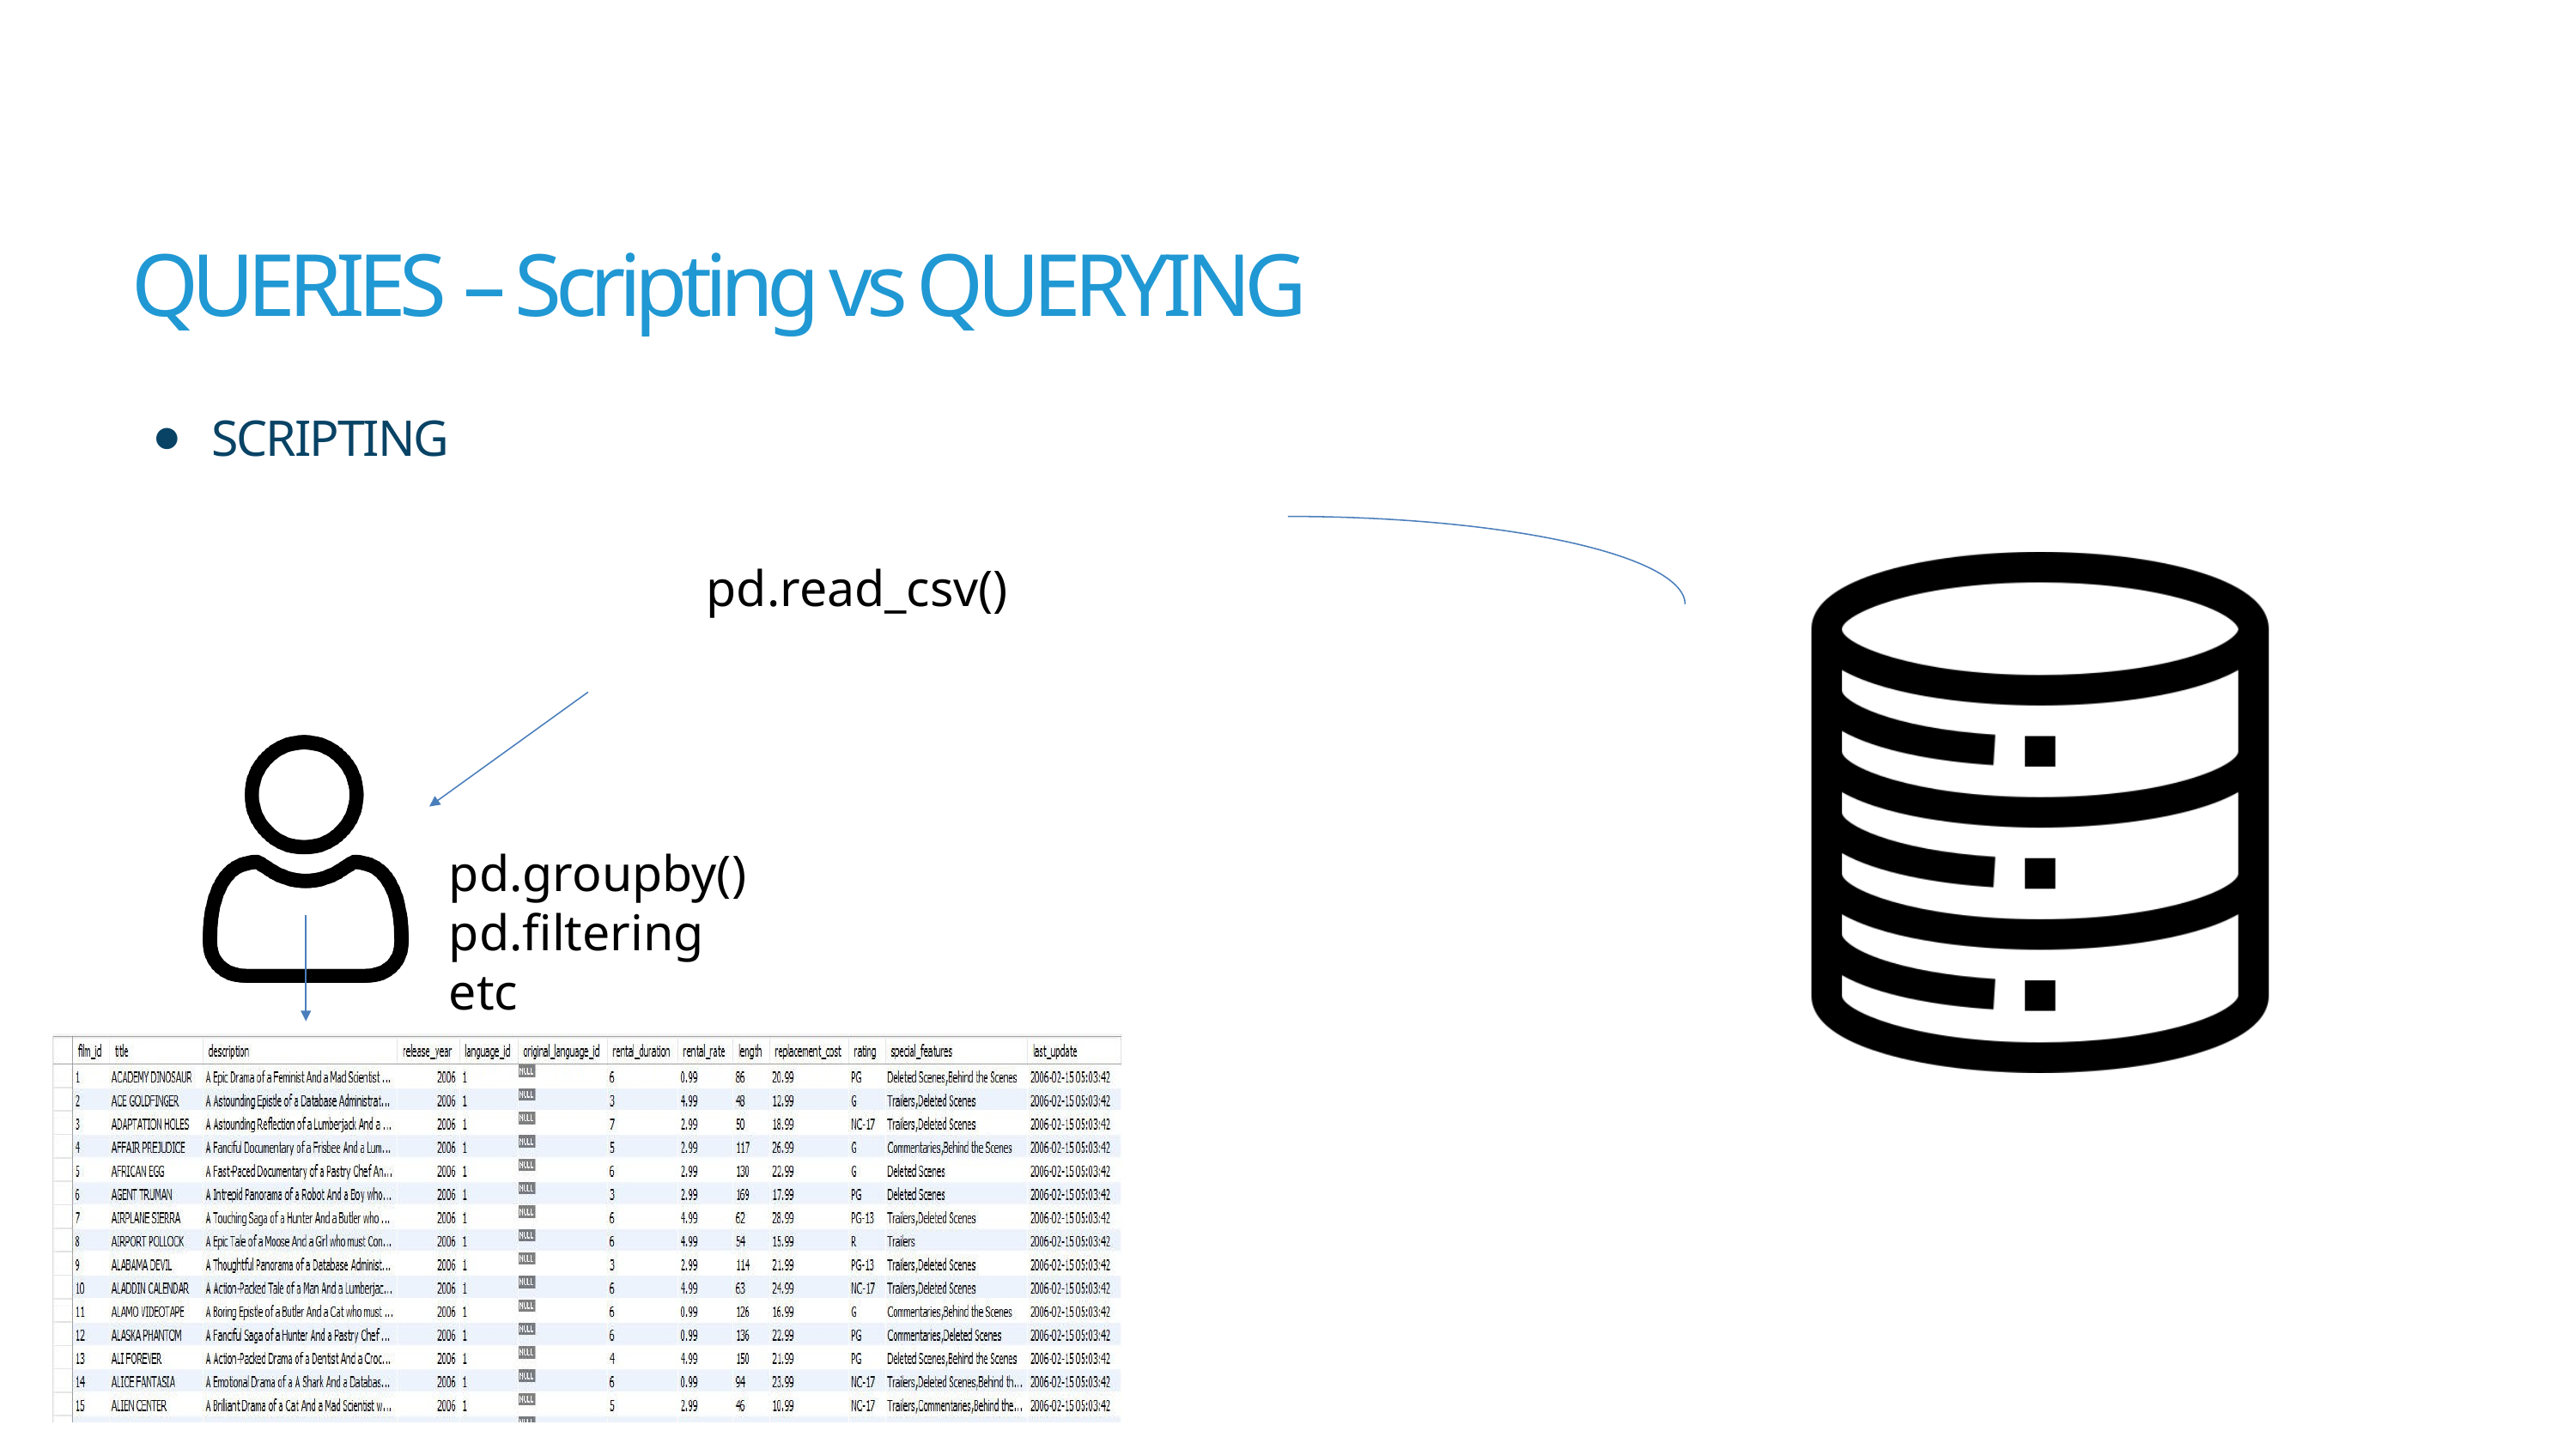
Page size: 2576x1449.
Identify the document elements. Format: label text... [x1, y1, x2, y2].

text_box SCRIPTING [149, 406, 1163, 466]
text_box pd.read_csv() [704, 556, 1184, 616]
picture [1779, 552, 2300, 1073]
text_box pd.groupby() pd.filtering etc [447, 842, 927, 1020]
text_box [428, 691, 589, 807]
text_box [1287, 515, 1686, 604]
text_box [52, 1034, 1124, 1422]
text_box QUERIES – Scripting vs QUERYING [130, 230, 1621, 334]
picture [182, 735, 430, 983]
